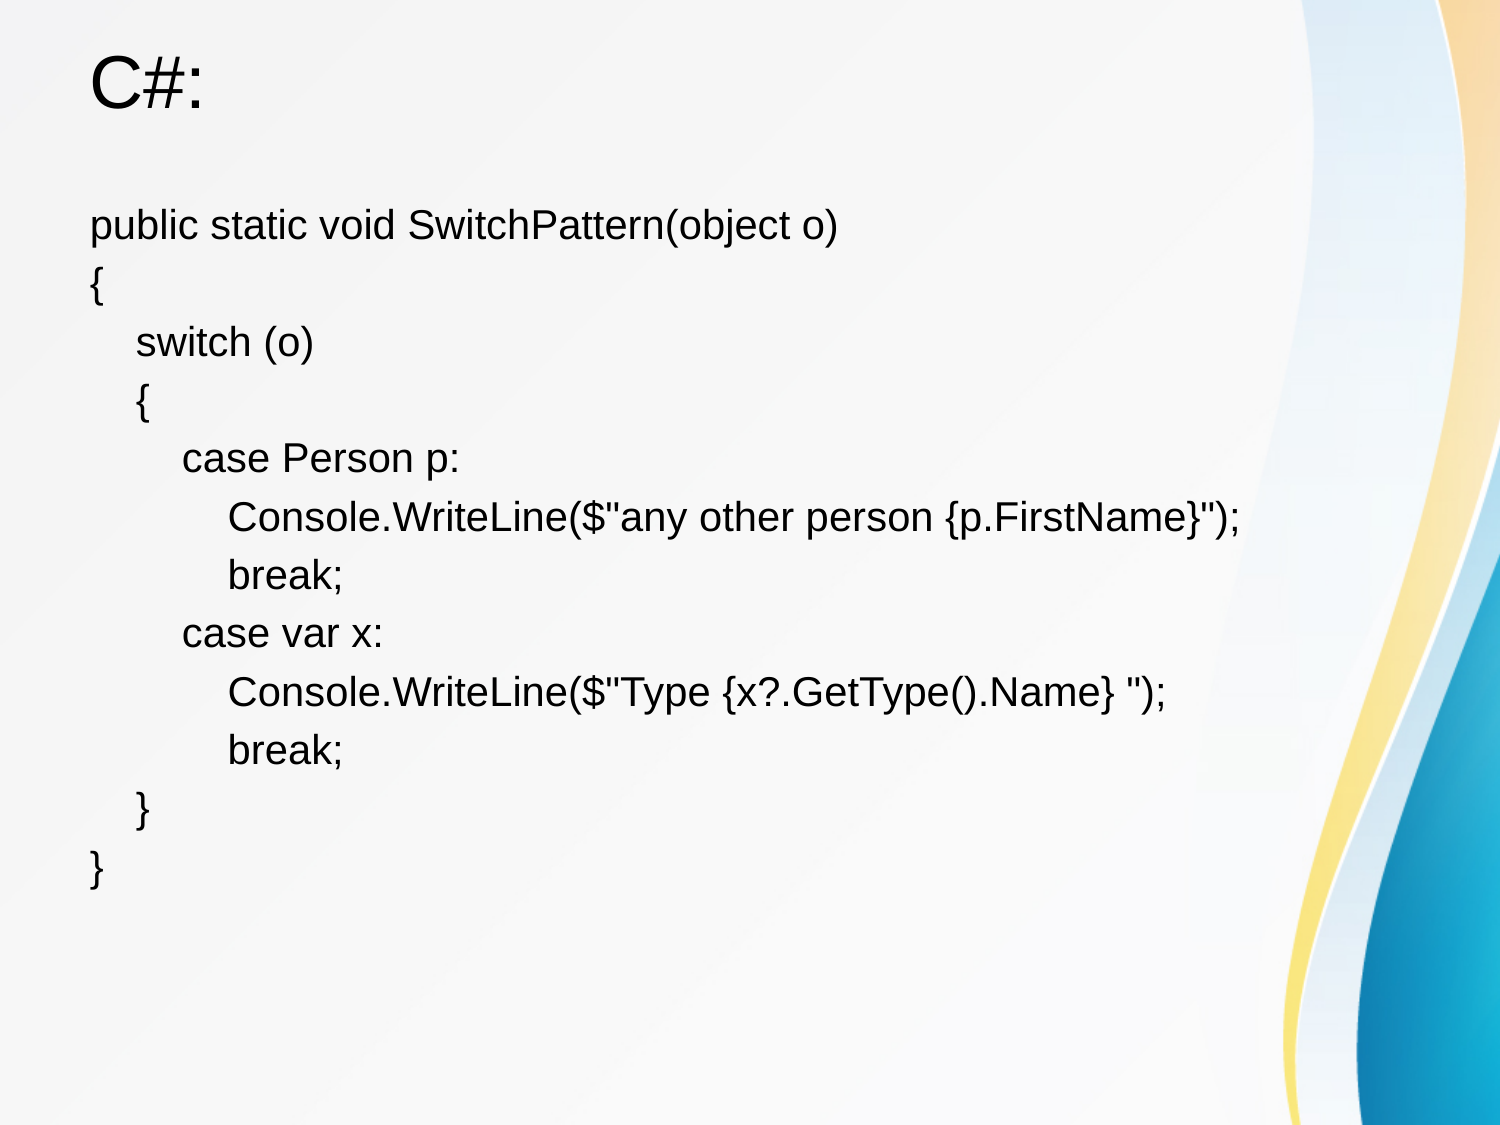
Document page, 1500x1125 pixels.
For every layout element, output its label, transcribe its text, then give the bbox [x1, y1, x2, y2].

title C#: [75, 31, 1425, 127]
picture [0, 0, 1500, 1125]
list public static void SwitchPattern(object o) { switch (o) { case Person p: Console.WriteLine($"any other person {p.FirstName}"); break; case var x: Console.WriteLine($"Type {x?.GetType().Name} "); break; } } [75, 190, 1425, 1003]
